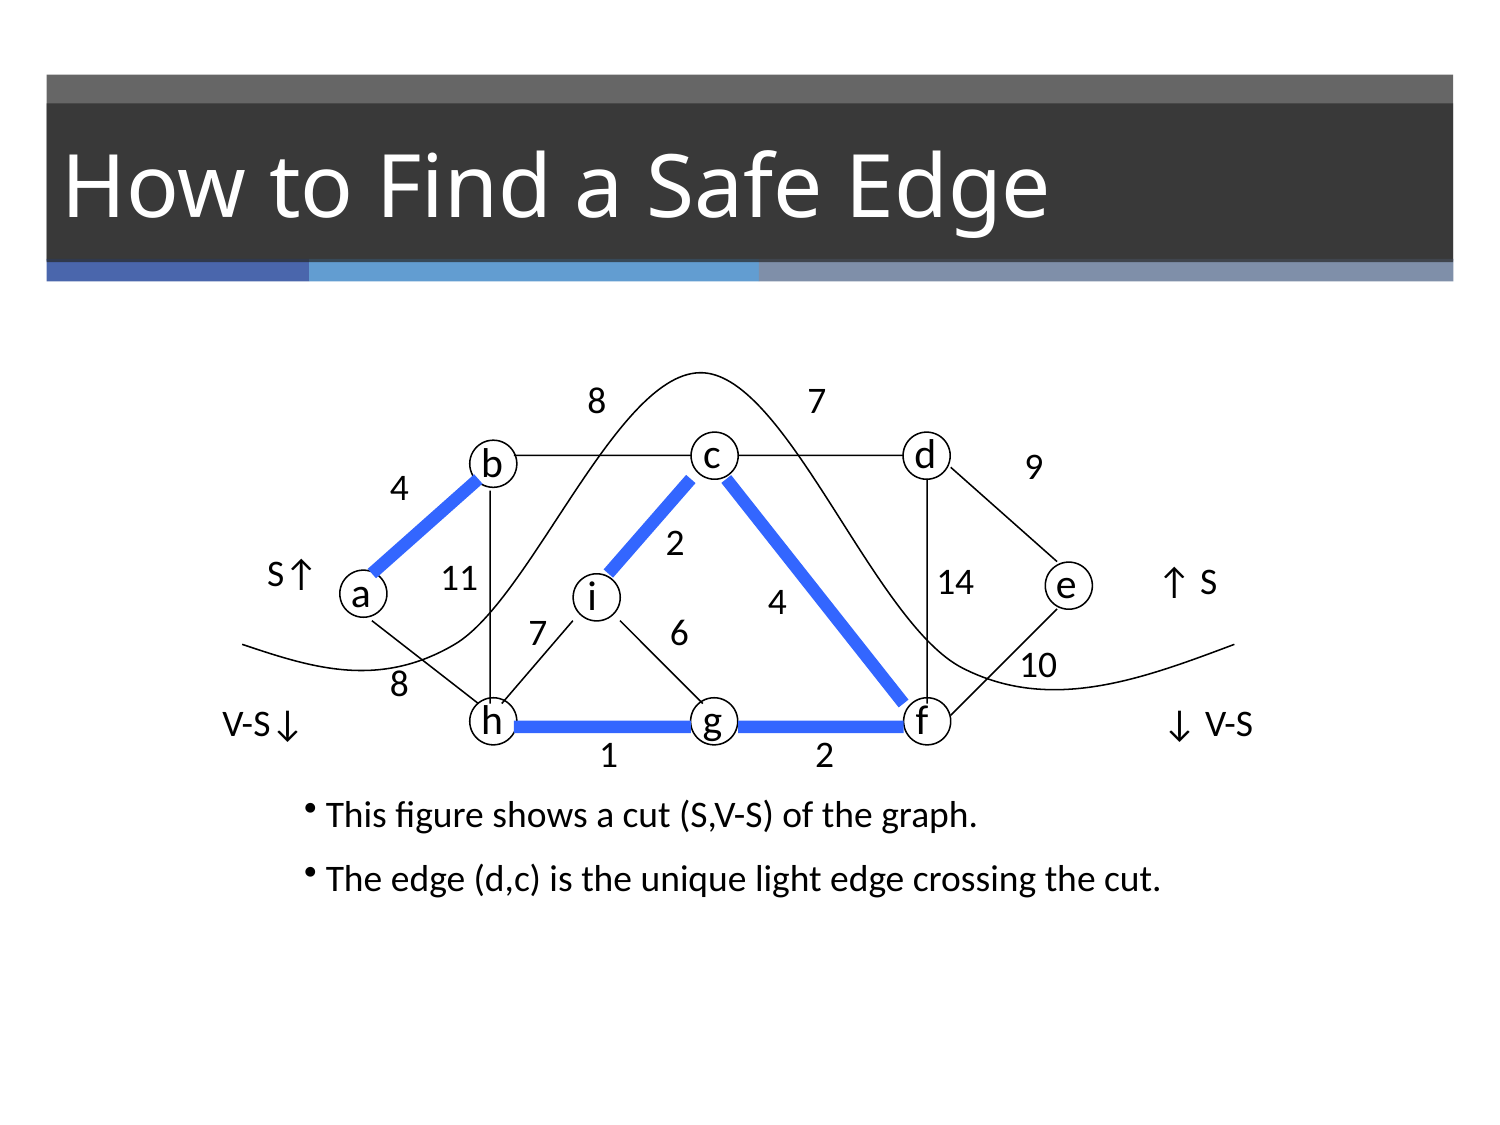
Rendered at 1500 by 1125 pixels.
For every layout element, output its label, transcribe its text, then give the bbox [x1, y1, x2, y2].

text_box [182, 368, 1283, 799]
text_box This figure shows a cut (S,V-S) of the graph. The edge (d,c) is the unique light edge crossing the cut. [289, 812, 1247, 907]
title How to Find a Safe Edge [46, 103, 1454, 263]
